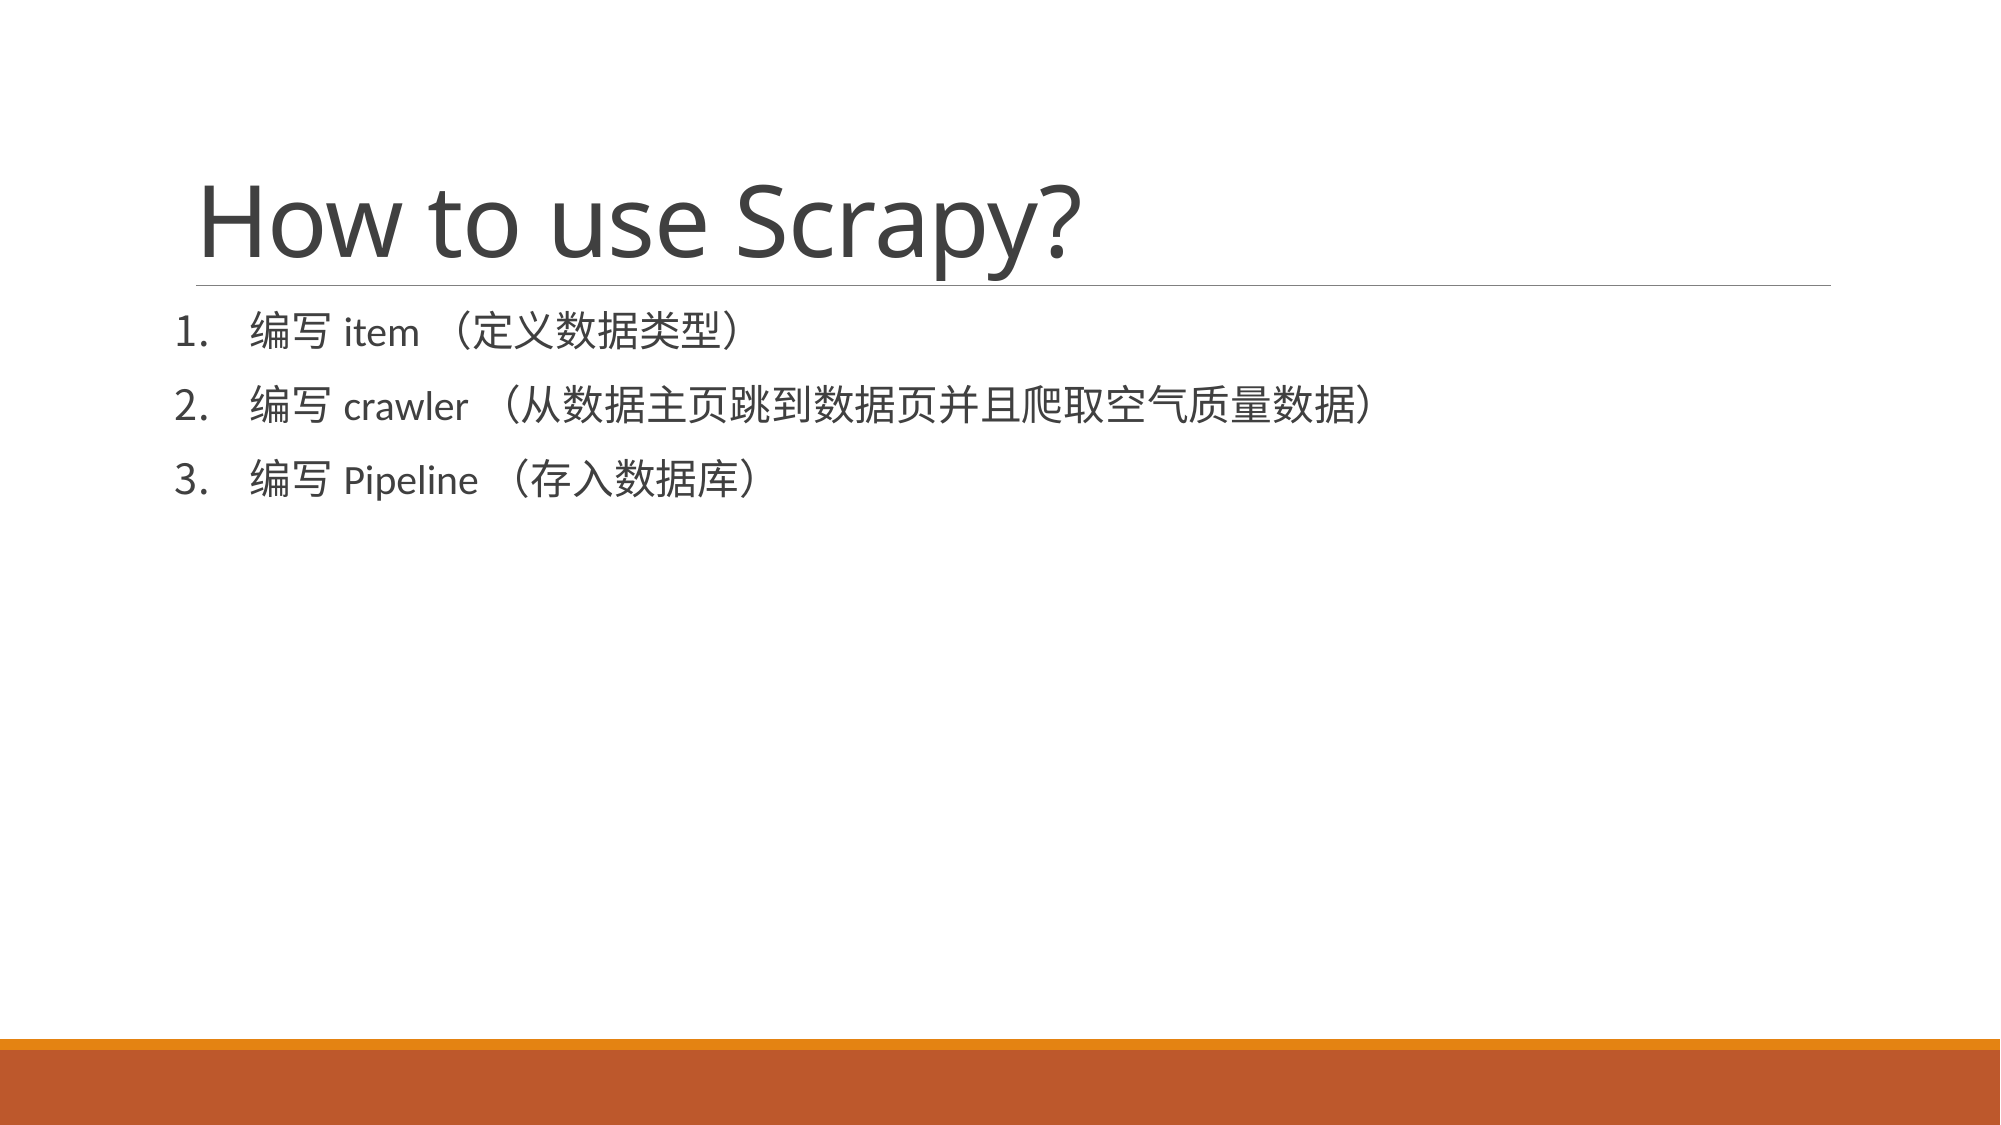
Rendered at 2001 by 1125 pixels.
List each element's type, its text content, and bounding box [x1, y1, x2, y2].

list 编写item（定义数据类型） 编写crawler（从数据主页跳到数据页并且爬取空气质量数据） 编写Pipeline（存入数据库） [174, 302, 1825, 963]
title How to use Scrapy? [180, 47, 1830, 285]
